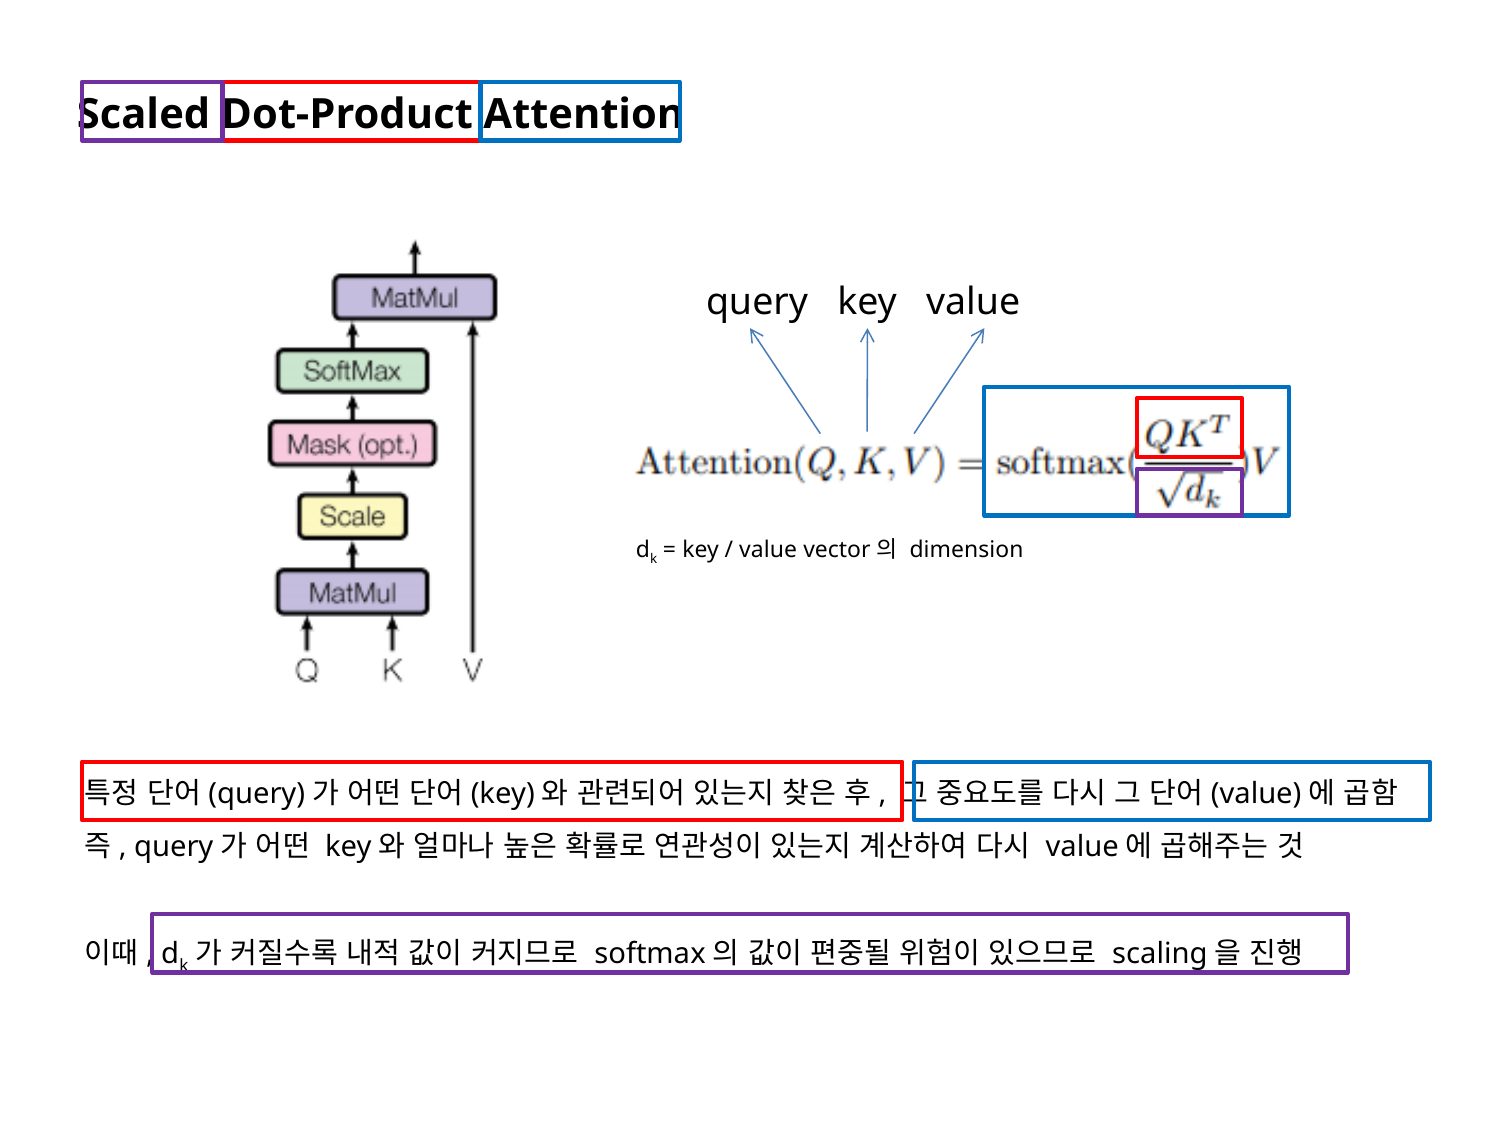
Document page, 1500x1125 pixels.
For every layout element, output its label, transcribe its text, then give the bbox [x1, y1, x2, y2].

text_box [80, 760, 904, 822]
text_box [912, 760, 1432, 822]
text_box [732, 345, 839, 417]
picture [620, 386, 1298, 531]
picture [175, 234, 536, 711]
text_box query key value [691, 269, 1067, 330]
text_box [478, 80, 682, 143]
title Scaled Dot-Product Attention [0, 0, 762, 223]
text_box [225, 80, 478, 143]
text_box dk = key / value vector의 dimension [621, 537, 1254, 601]
text_box 특정 단어(query)가 어떤 단어(key)와 관련되어 있는지 찾은 후, 그 중요도를 다시 그 단어(value)에 곱함 즉, query가 어떤 key와 얼마나 높은 확률로 연관성이 있는지 계산하여 다시 value에 곱해주는 것 이때, dk가 커질수록 내적 값이 커지므로 softmax의 값이 편중될 위험이 있으므로 scaling을 진행 [70, 750, 1500, 1087]
text_box [150, 912, 1350, 975]
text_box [896, 345, 1003, 417]
text_box [80, 80, 225, 143]
